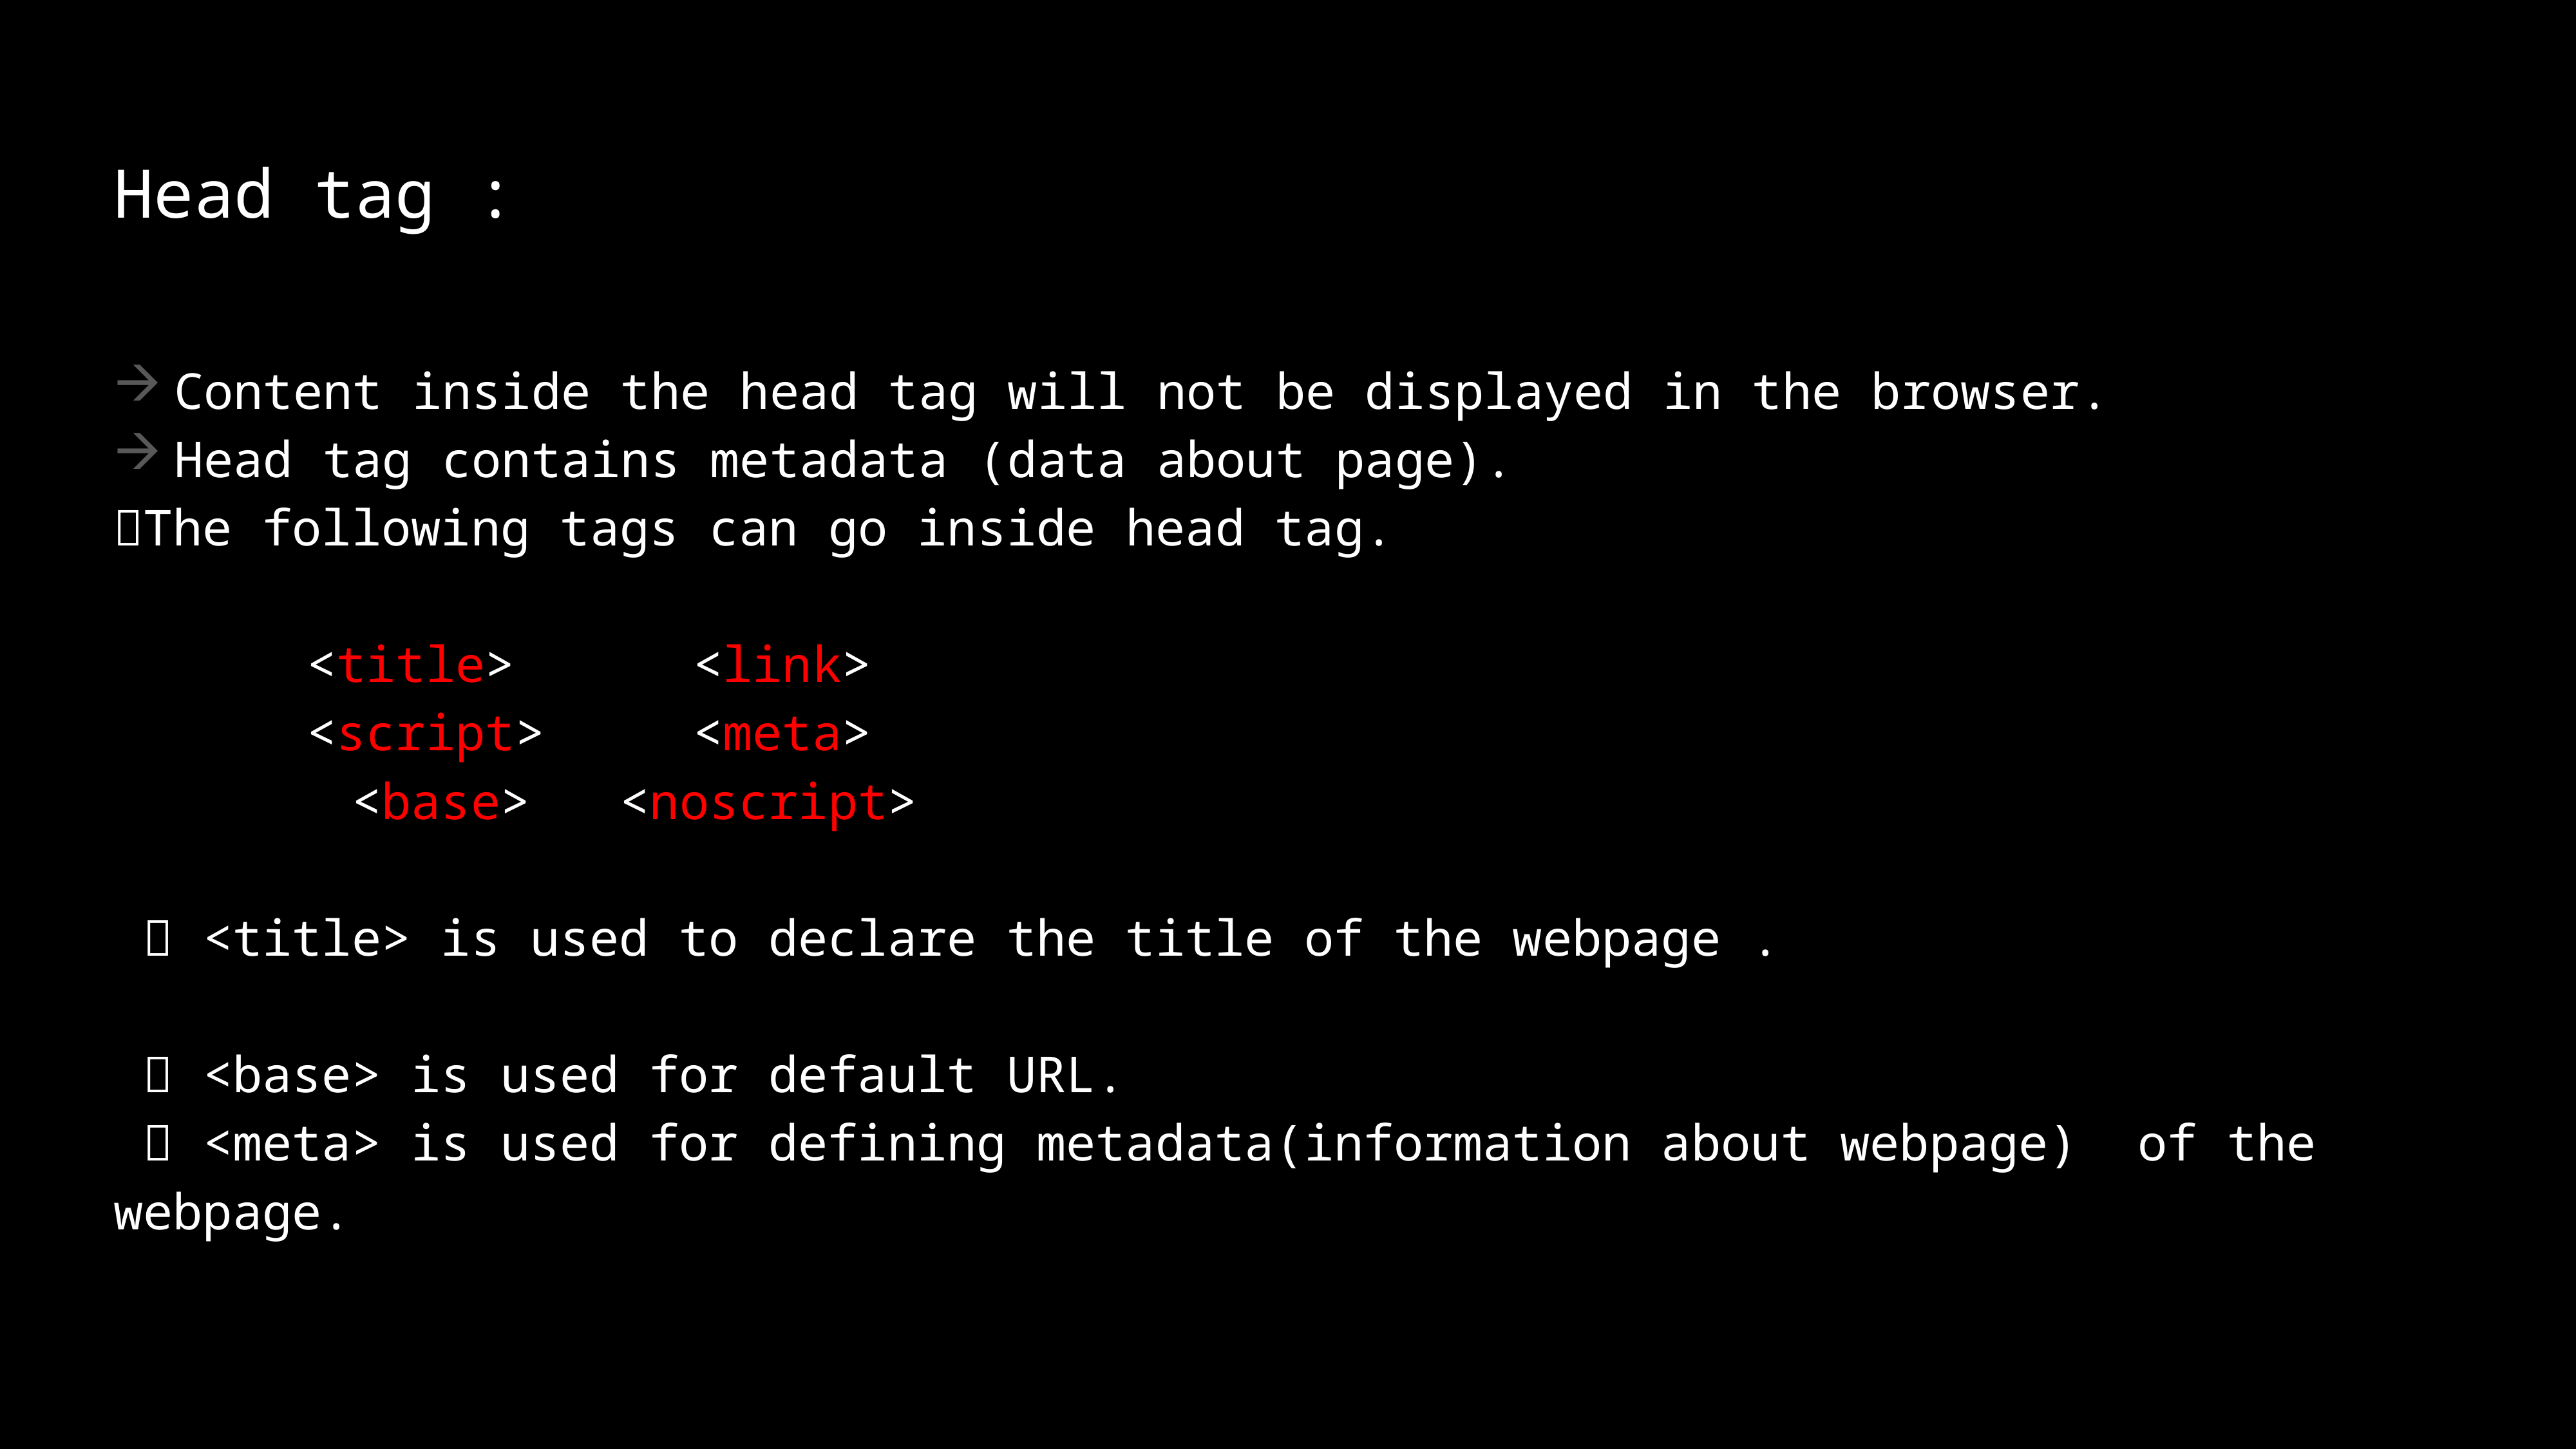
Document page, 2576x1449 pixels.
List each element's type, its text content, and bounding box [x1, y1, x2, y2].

title Head tag : [88, 125, 2488, 287]
list Content inside the head tag will not be displayed in the browser. Head tag contains metadata (data about page). The following tags can go inside head tag. <title> <link> <script> <meta> <base> <noscript>  <title> is used to declare the title of the webpage .  <base> is used for default URL.  <meta> is used for defining metadata(information about webpage) of the webpage. [88, 325, 2488, 1368]
